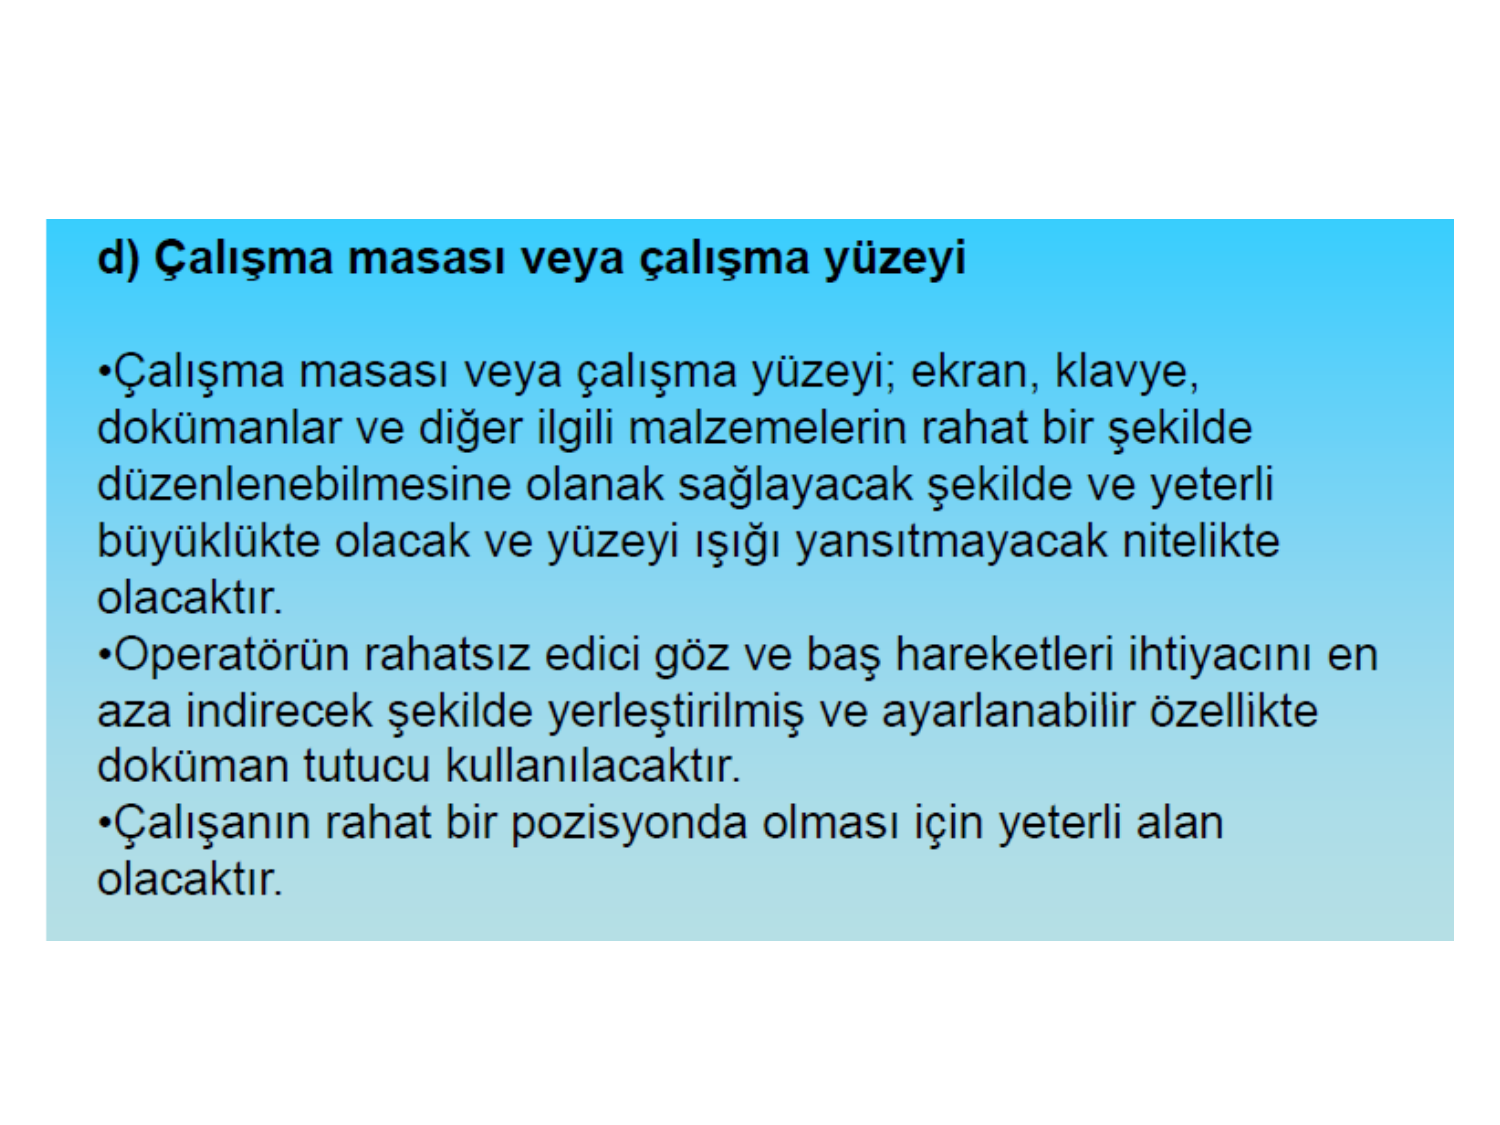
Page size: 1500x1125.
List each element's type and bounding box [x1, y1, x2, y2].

list [42, 219, 1454, 941]
